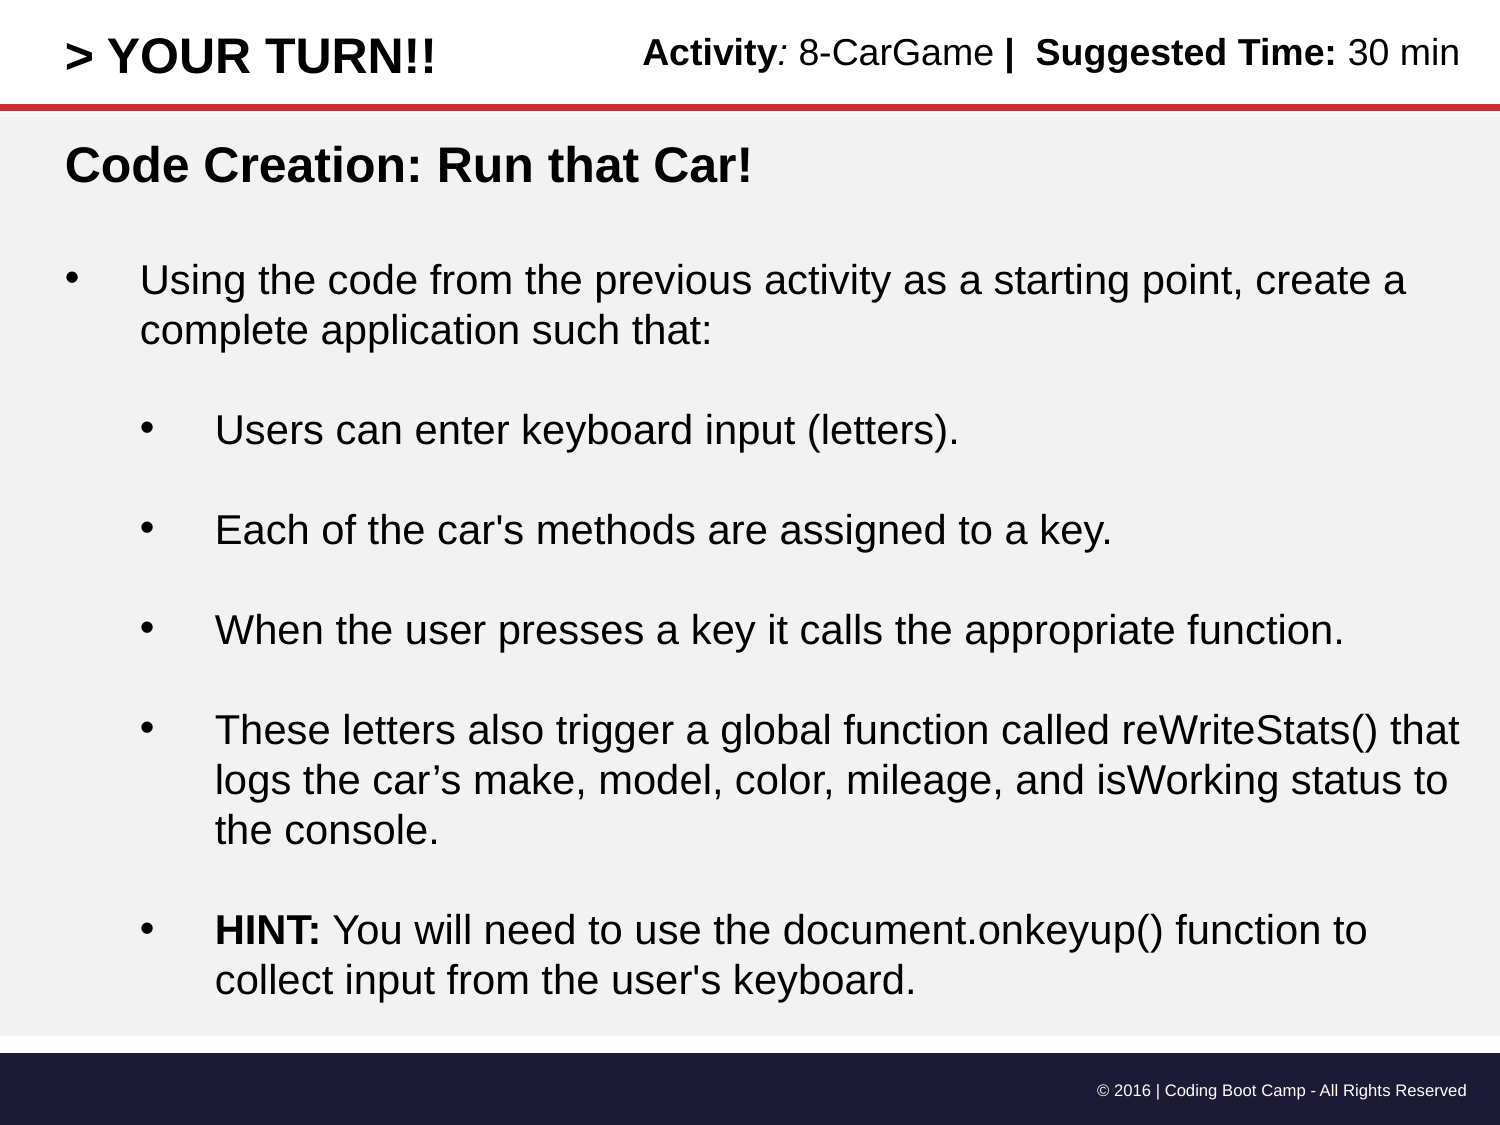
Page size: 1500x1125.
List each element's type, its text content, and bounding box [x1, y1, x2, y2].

text_box > YOUR TURN!! [50, 16, 913, 91]
text_box Activity: 8-CarGame | Suggested Time: 30 min [424, 20, 1475, 81]
text_box Code Creation: Run that Car! Using the code from the previous activity as a starting point, create a complete application such that: Users can enter keyboard input (letters). Each of the car's methods are assigned to a key. When the user presses a key it calls the appropriate function. These letters also trigger a global function called reWriteStats() that logs the car’s make, model, color, mileage, and isWorking status to the console. HINT: You will need to use the document.onkeyup() function to collect input from the user's keyboard. [49, 125, 1475, 1011]
text_box [0, 112, 1500, 1037]
